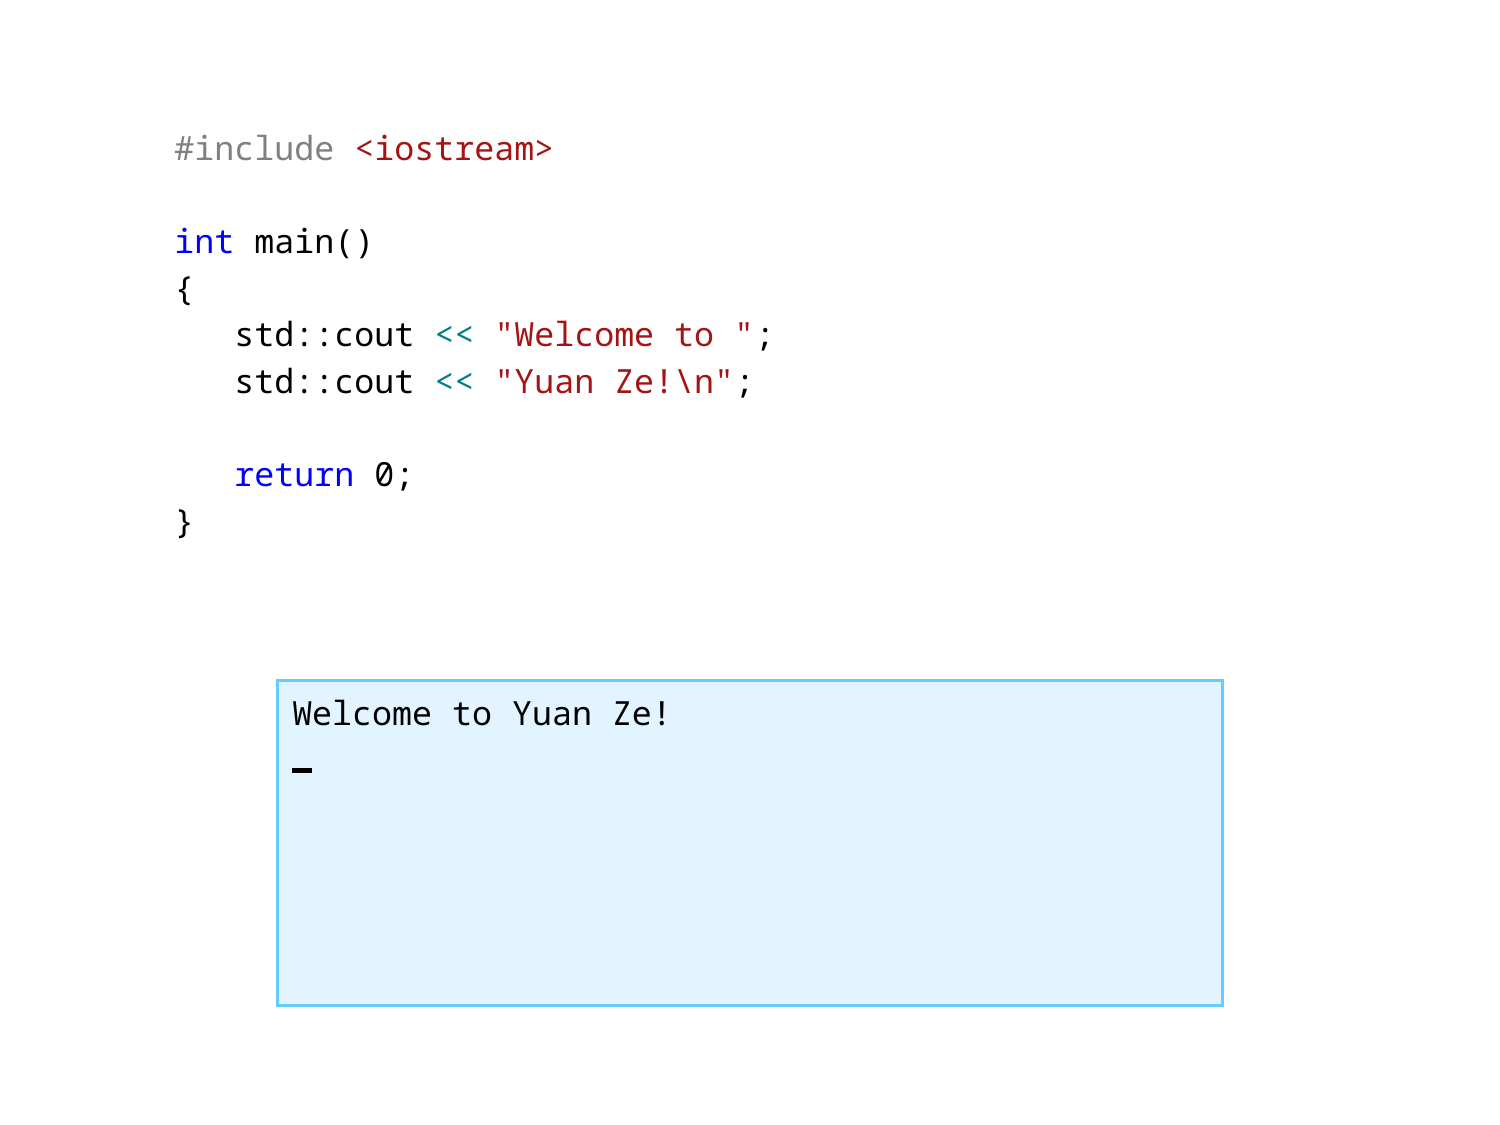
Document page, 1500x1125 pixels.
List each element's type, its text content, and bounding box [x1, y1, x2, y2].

list #include <iostream> int main() { std::cout << "Welcome to "; std::cout << "Yuan Ze!\n"; return 0; } [159, 119, 1341, 563]
text_box Welcome to Yuan Ze! n [277, 680, 1223, 1006]
